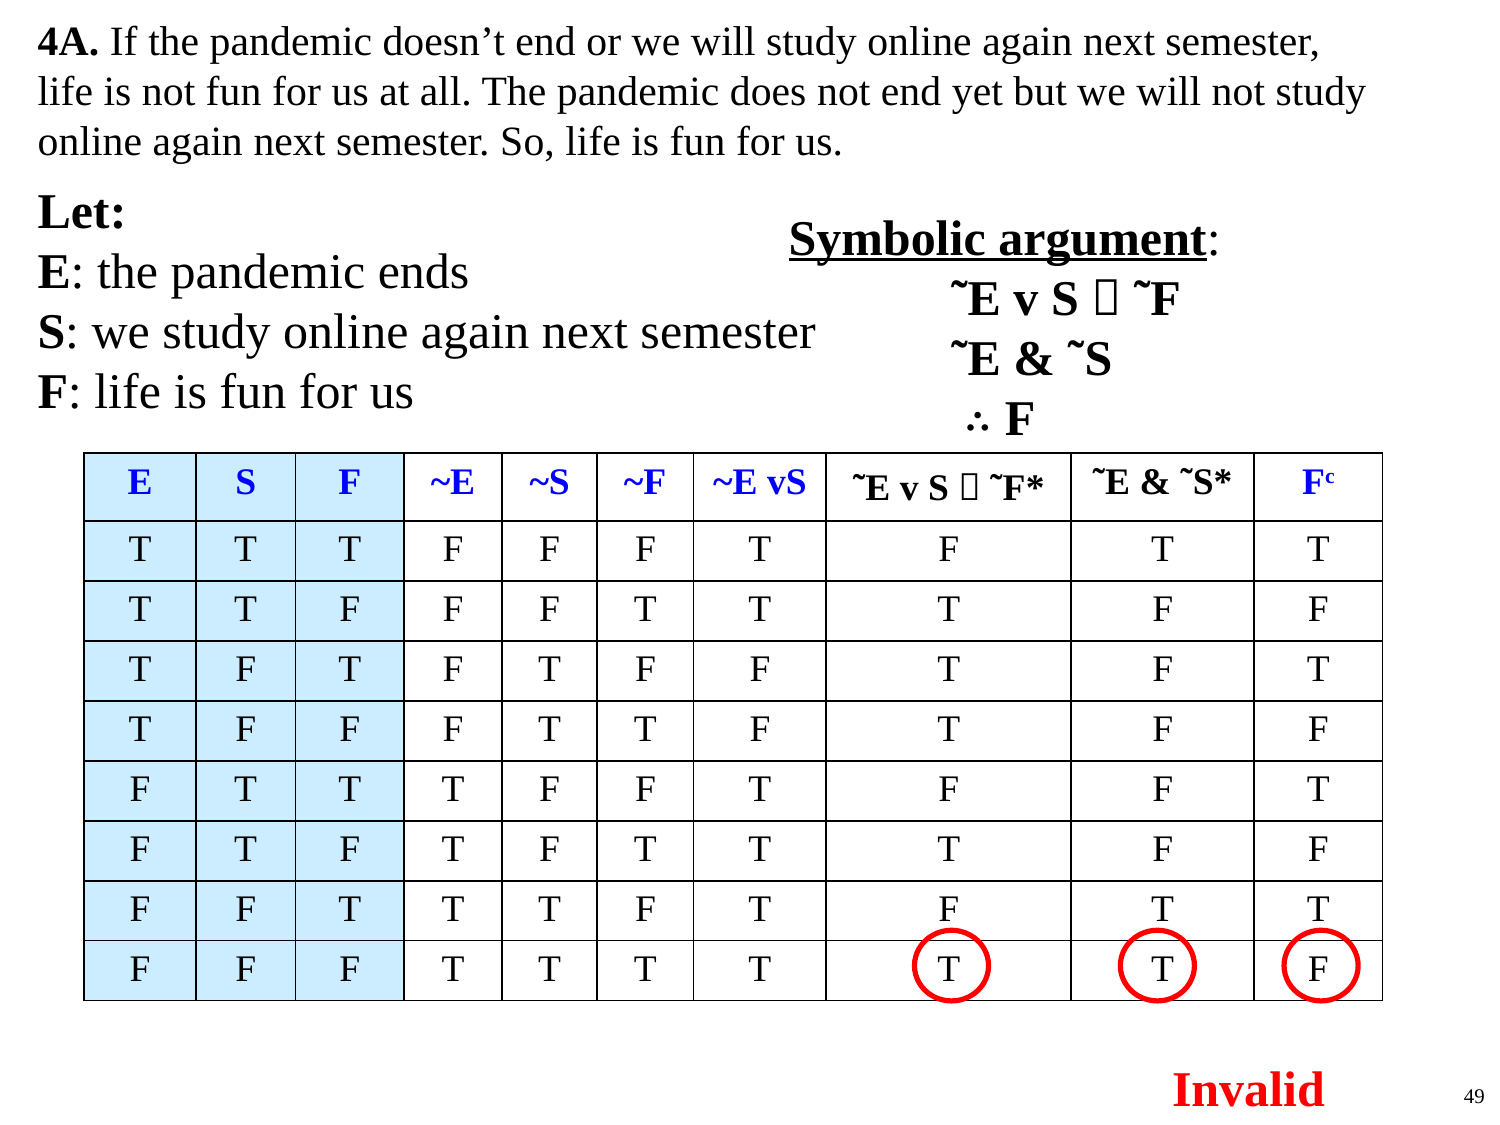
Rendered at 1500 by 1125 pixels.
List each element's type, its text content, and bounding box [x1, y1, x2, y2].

table_cell T [827, 582, 1070, 640]
table_cell T [694, 762, 825, 820]
table_cell F [197, 642, 295, 700]
table_cell T [598, 941, 693, 1000]
table_cell T [197, 822, 295, 880]
table_cell F [694, 642, 825, 700]
table_cell F [598, 522, 693, 580]
table_cell F [296, 582, 403, 640]
table_cell T [405, 822, 501, 880]
table_cell F [296, 822, 403, 880]
table_cell F [405, 522, 501, 580]
table_cell T [694, 522, 825, 580]
table_cell T [197, 762, 295, 820]
table_cell T [503, 642, 596, 700]
table_cell T [405, 882, 501, 940]
table_cell F [197, 882, 295, 940]
text_box [1120, 930, 1195, 1001]
table_header ˜E & ˜S* [1072, 454, 1253, 520]
table_cell F [1072, 822, 1253, 880]
table_cell T [694, 882, 825, 940]
table_cell F [1072, 702, 1253, 760]
table_cell T [827, 822, 1070, 880]
table_cell T [503, 702, 596, 760]
table_cell T [197, 582, 295, 640]
table_cell F [85, 762, 195, 820]
table_header ~F [598, 454, 693, 520]
table_cell F [1255, 702, 1382, 760]
table_cell T [85, 522, 195, 580]
table_cell F [1333, 941, 1382, 1000]
table_cell T [694, 941, 825, 1000]
table_cell F [296, 941, 403, 1000]
table_cell F [827, 882, 1070, 940]
table_cell F [1072, 642, 1253, 700]
table_header ~E [405, 454, 501, 520]
table_cell F [405, 642, 501, 700]
table_cell F [1255, 822, 1382, 880]
table_cell F [503, 762, 596, 820]
table_cell T [296, 882, 403, 940]
table_cell F [405, 582, 501, 640]
table_cell T [1255, 522, 1382, 580]
table_cell F [296, 702, 403, 760]
text_box [914, 930, 989, 1001]
table_cell F [598, 642, 693, 700]
table_cell F [85, 941, 195, 1000]
table_cell T [85, 642, 195, 700]
table_cell F [827, 522, 1070, 580]
table_cell F [827, 762, 1070, 820]
table_cell T [1255, 642, 1382, 700]
table_cell T [598, 822, 693, 880]
table_header ~E vS [694, 454, 825, 520]
table_cell F [197, 941, 295, 1000]
table_cell F [1255, 582, 1382, 640]
table_cell T [1072, 941, 1145, 1000]
table_cell T [827, 941, 939, 1000]
table_cell F [1072, 582, 1253, 640]
table_cell F [405, 702, 501, 760]
table_cell T [1072, 882, 1253, 940]
table_cell F [503, 522, 596, 580]
table_cell T [1255, 882, 1382, 940]
table_header ~S [503, 454, 596, 520]
table_cell T [694, 822, 825, 880]
table_cell T [827, 642, 1070, 700]
table_cell T [827, 702, 1070, 760]
table_cell F [1072, 762, 1253, 820]
list 4A. If the pandemic doesn’t end or we will study online again next semester, life is not fun for us at all. The pandemic does not end yet but we will not study online again next semester. So, life is fun for us. [22, 6, 1396, 192]
table_cell T [296, 522, 403, 580]
table_cell F [694, 702, 825, 760]
table_cell F [598, 762, 693, 820]
table_header Fc [1255, 454, 1382, 520]
text_box Symbolic argument: ˜E v S  ˜F ˜E & ˜S ∴ F [852, 198, 1500, 453]
table_cell F [197, 702, 295, 760]
table_cell F [503, 822, 596, 880]
table_cell T [296, 762, 403, 820]
table_cell T [85, 582, 195, 640]
table_cell T [405, 762, 501, 820]
table_cell F [85, 882, 195, 940]
table_cell T [1255, 762, 1382, 820]
table_cell T [405, 941, 501, 1000]
table_cell T [1170, 941, 1253, 1000]
text_box [1284, 930, 1359, 1001]
text_box Let: E: the pandemic ends S: we study online again next semester F: life is fun for us [22, 192, 852, 487]
table_cell T [694, 582, 825, 640]
table_header E [85, 454, 195, 520]
text_box Invalid [1157, 1049, 1434, 1125]
table_cell T [503, 882, 596, 940]
table_cell T [197, 522, 295, 580]
table_cell T [503, 941, 596, 1000]
table_cell T [598, 702, 693, 760]
table_cell T [85, 702, 195, 760]
table_cell T [598, 582, 693, 640]
slide_number 49 [1434, 1074, 1500, 1125]
table_cell F [503, 582, 596, 640]
table_cell F [85, 822, 195, 880]
table_header ˜E v S  ˜F* [827, 454, 1070, 520]
table_cell T [296, 642, 403, 700]
table_cell T [1072, 522, 1253, 580]
table_header S [197, 454, 295, 520]
table_cell F [1255, 941, 1309, 1000]
table_cell T [964, 941, 1070, 1000]
table_header F [296, 454, 403, 520]
table_cell F [598, 882, 693, 940]
